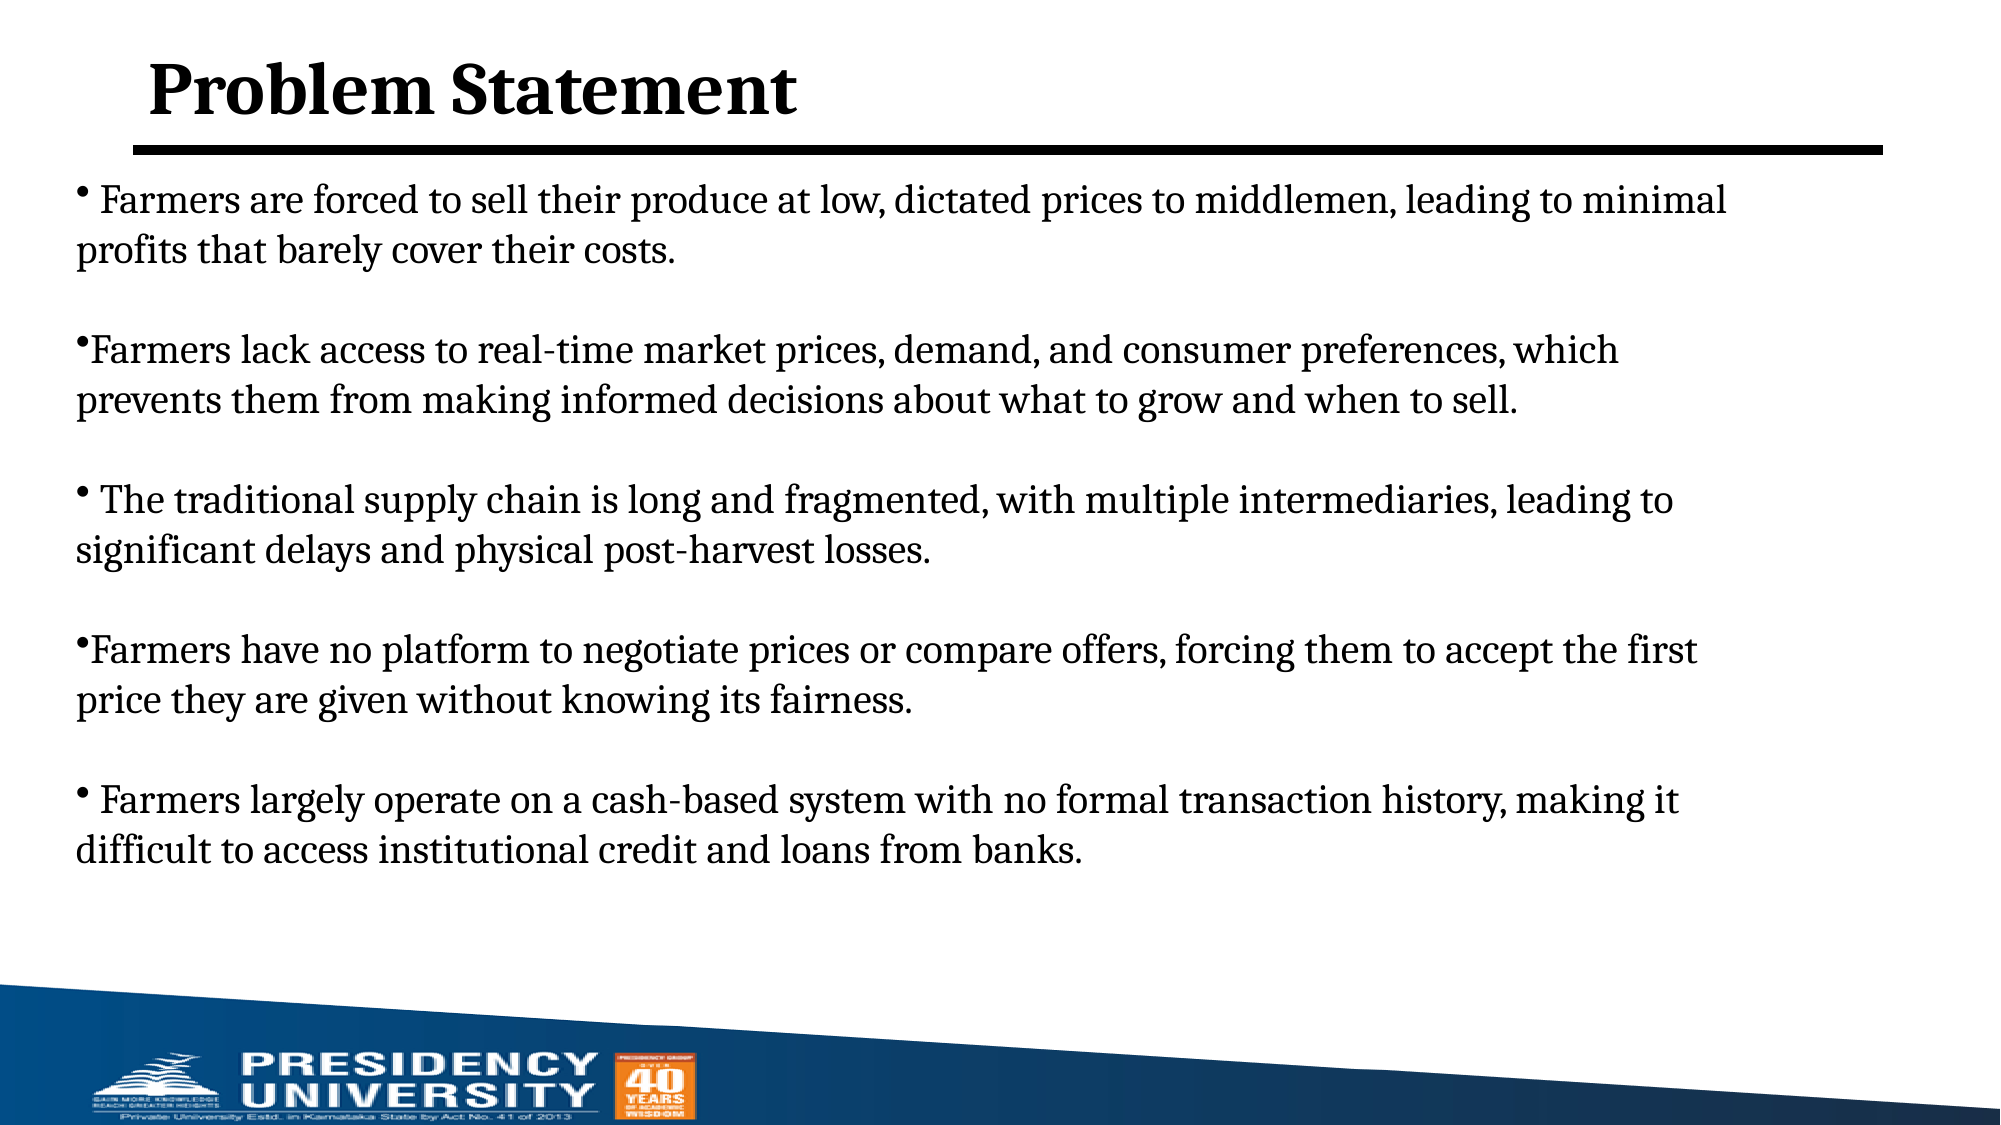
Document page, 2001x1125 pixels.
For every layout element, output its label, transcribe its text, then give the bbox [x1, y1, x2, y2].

picture [0, 982, 2000, 1125]
title Problem Statement [133, 45, 1884, 125]
list Farmers are forced to sell their produce at low, dictated prices to middlemen, leading to minimal profits that barely cover their costs. Farmers lack access to real-time market prices, demand, and consumer preferences, which prevents them from making informed decisions about what to grow and when to sell. The traditional supply chain is long and fragmented, with multiple intermediaries, leading to significant delays and physical post-harvest losses. Farmers have no platform to negotiate prices or compare offers, forcing them to accept the first price they are given without knowing its fairness. Farmers largely operate on a cash-based system with no formal transaction history, making it difficult to access institutional credit and loans from banks. [60, 164, 1752, 880]
